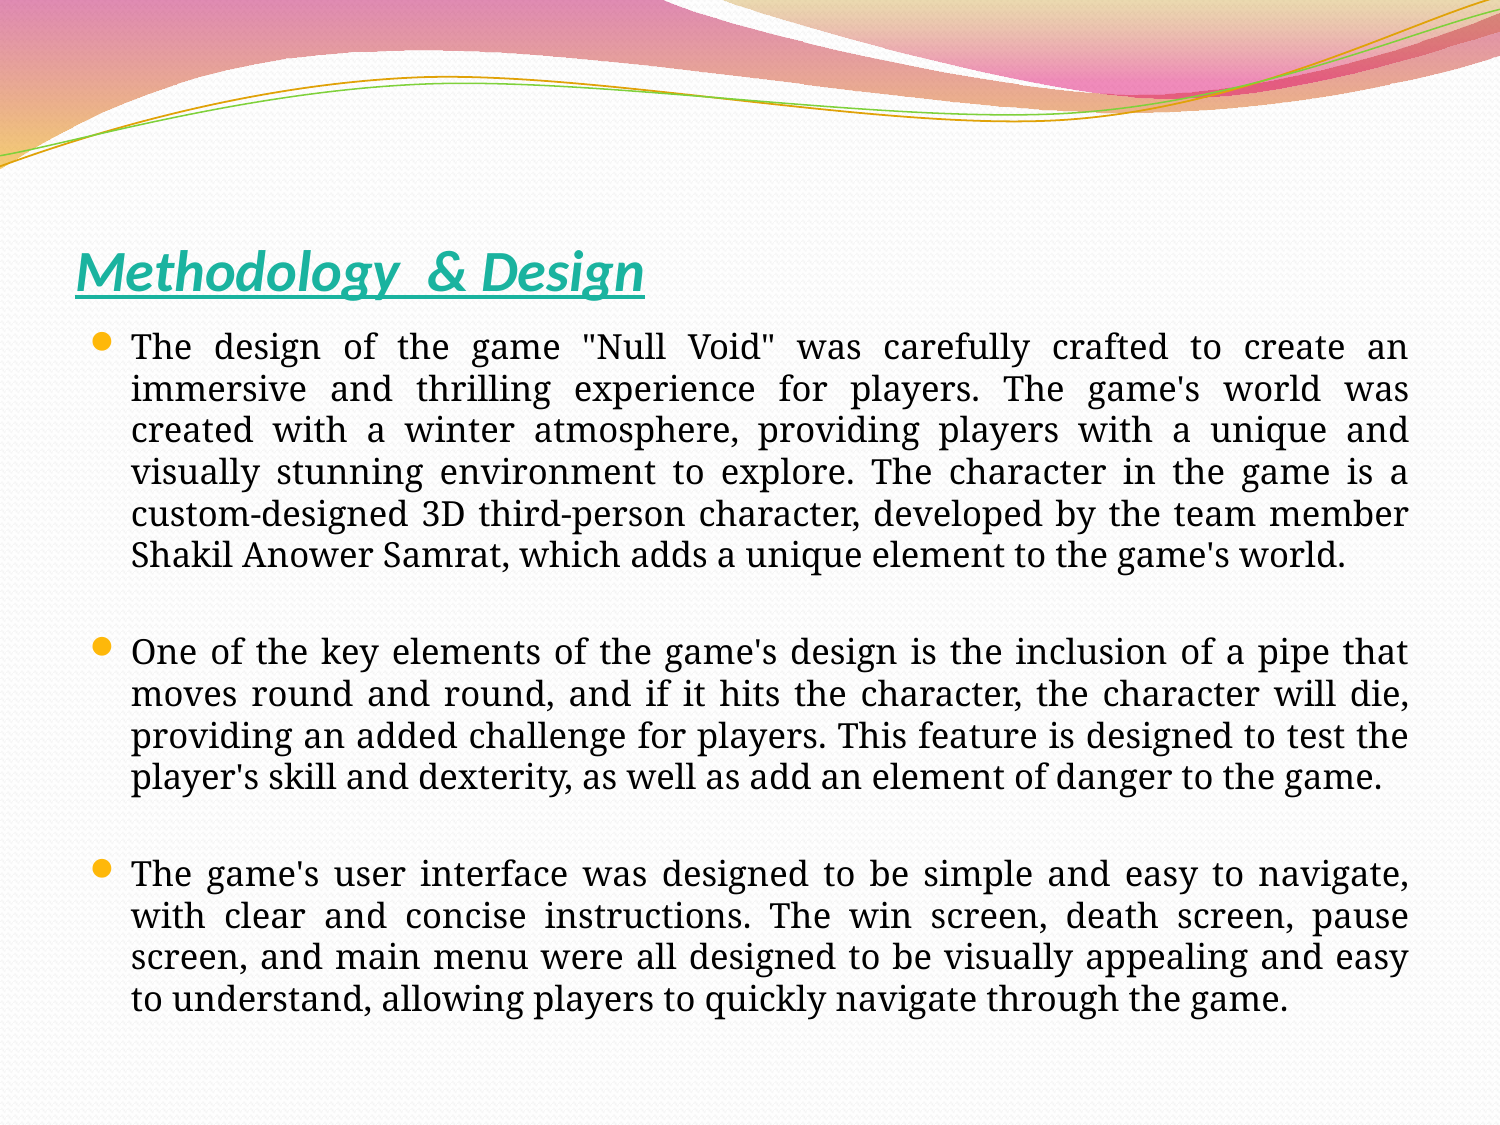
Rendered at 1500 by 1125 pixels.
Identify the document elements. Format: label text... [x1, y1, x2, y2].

list The design of the game "Null Void" was carefully crafted to create an immersive and thrilling experience for players. The game's world was created with a winter atmosphere, providing players with a unique and visually stunning environment to explore. The character in the game is a custom-designed 3D third-person character, developed by the team member Shakil Anower Samrat, which adds a unique element to the game's world. One of the key elements of the game's design is the inclusion of a pipe that moves round and round, and if it hits the character, the character will die, providing an added challenge for players. This feature is designed to test the player's skill and dexterity, as well as add an element of danger to the game. The game's user interface was designed to be simple and easy to navigate, with clear and concise instructions. The win screen, death screen, pause screen, and main menu were all designed to be visually appealing and easy to understand, allowing players to quickly navigate through the game. [75, 317, 1425, 1038]
title Methodology & Design [75, 115, 1425, 303]
